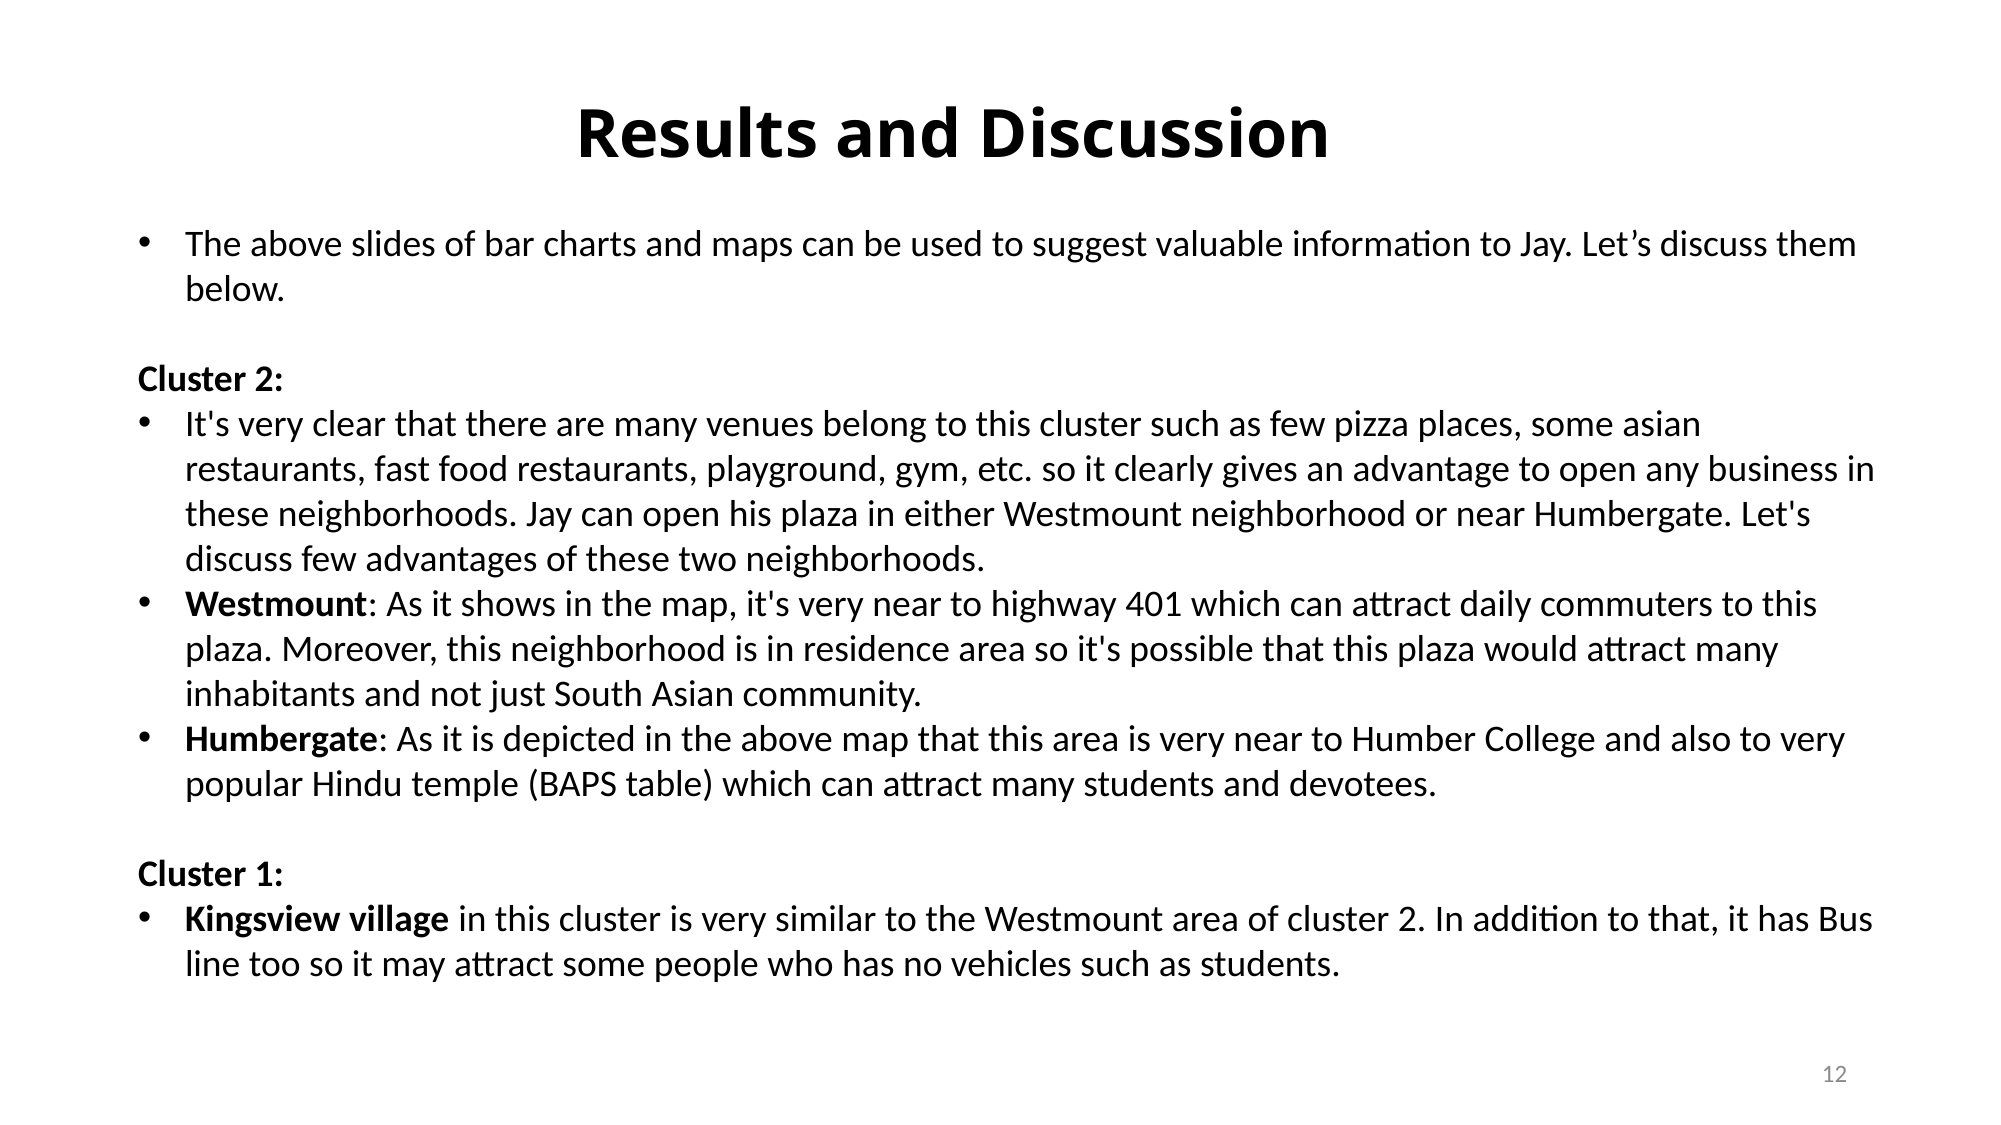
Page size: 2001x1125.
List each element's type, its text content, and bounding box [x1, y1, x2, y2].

slide_number 12 [1412, 1042, 1863, 1103]
text_box The above slides of bar charts and maps can be used to suggest valuable information to Jay. Let’s discuss them below. Cluster 2: It's very clear that there are many venues belong to this cluster such as few pizza places, some asian restaurants, fast food restaurants, playground, gym, etc. so it clearly gives an advantage to open any business in these neighborhoods. Jay can open his plaza in either Westmount neighborhood or near Humbergate. Let's discuss few advantages of these two neighborhoods. Westmount: As it shows in the map, it's very near to highway 401 which can attract daily commuters to this plaza. Moreover, this neighborhood is in residence area so it's possible that this plaza would attract many inhabitants and not just South Asian community. Humbergate: As it is depicted in the above map that this area is very near to Humber College and also to very popular Hindu temple (BAPS table) which can attract many students and devotees. Cluster 1: Kingsview village in this cluster is very similar to the Westmount area of cluster 2. In addition to that, it has Bus line too so it may attract some people who has no vehicles such as students. [123, 211, 1905, 1082]
title Results and Discussion [137, 59, 1770, 211]
